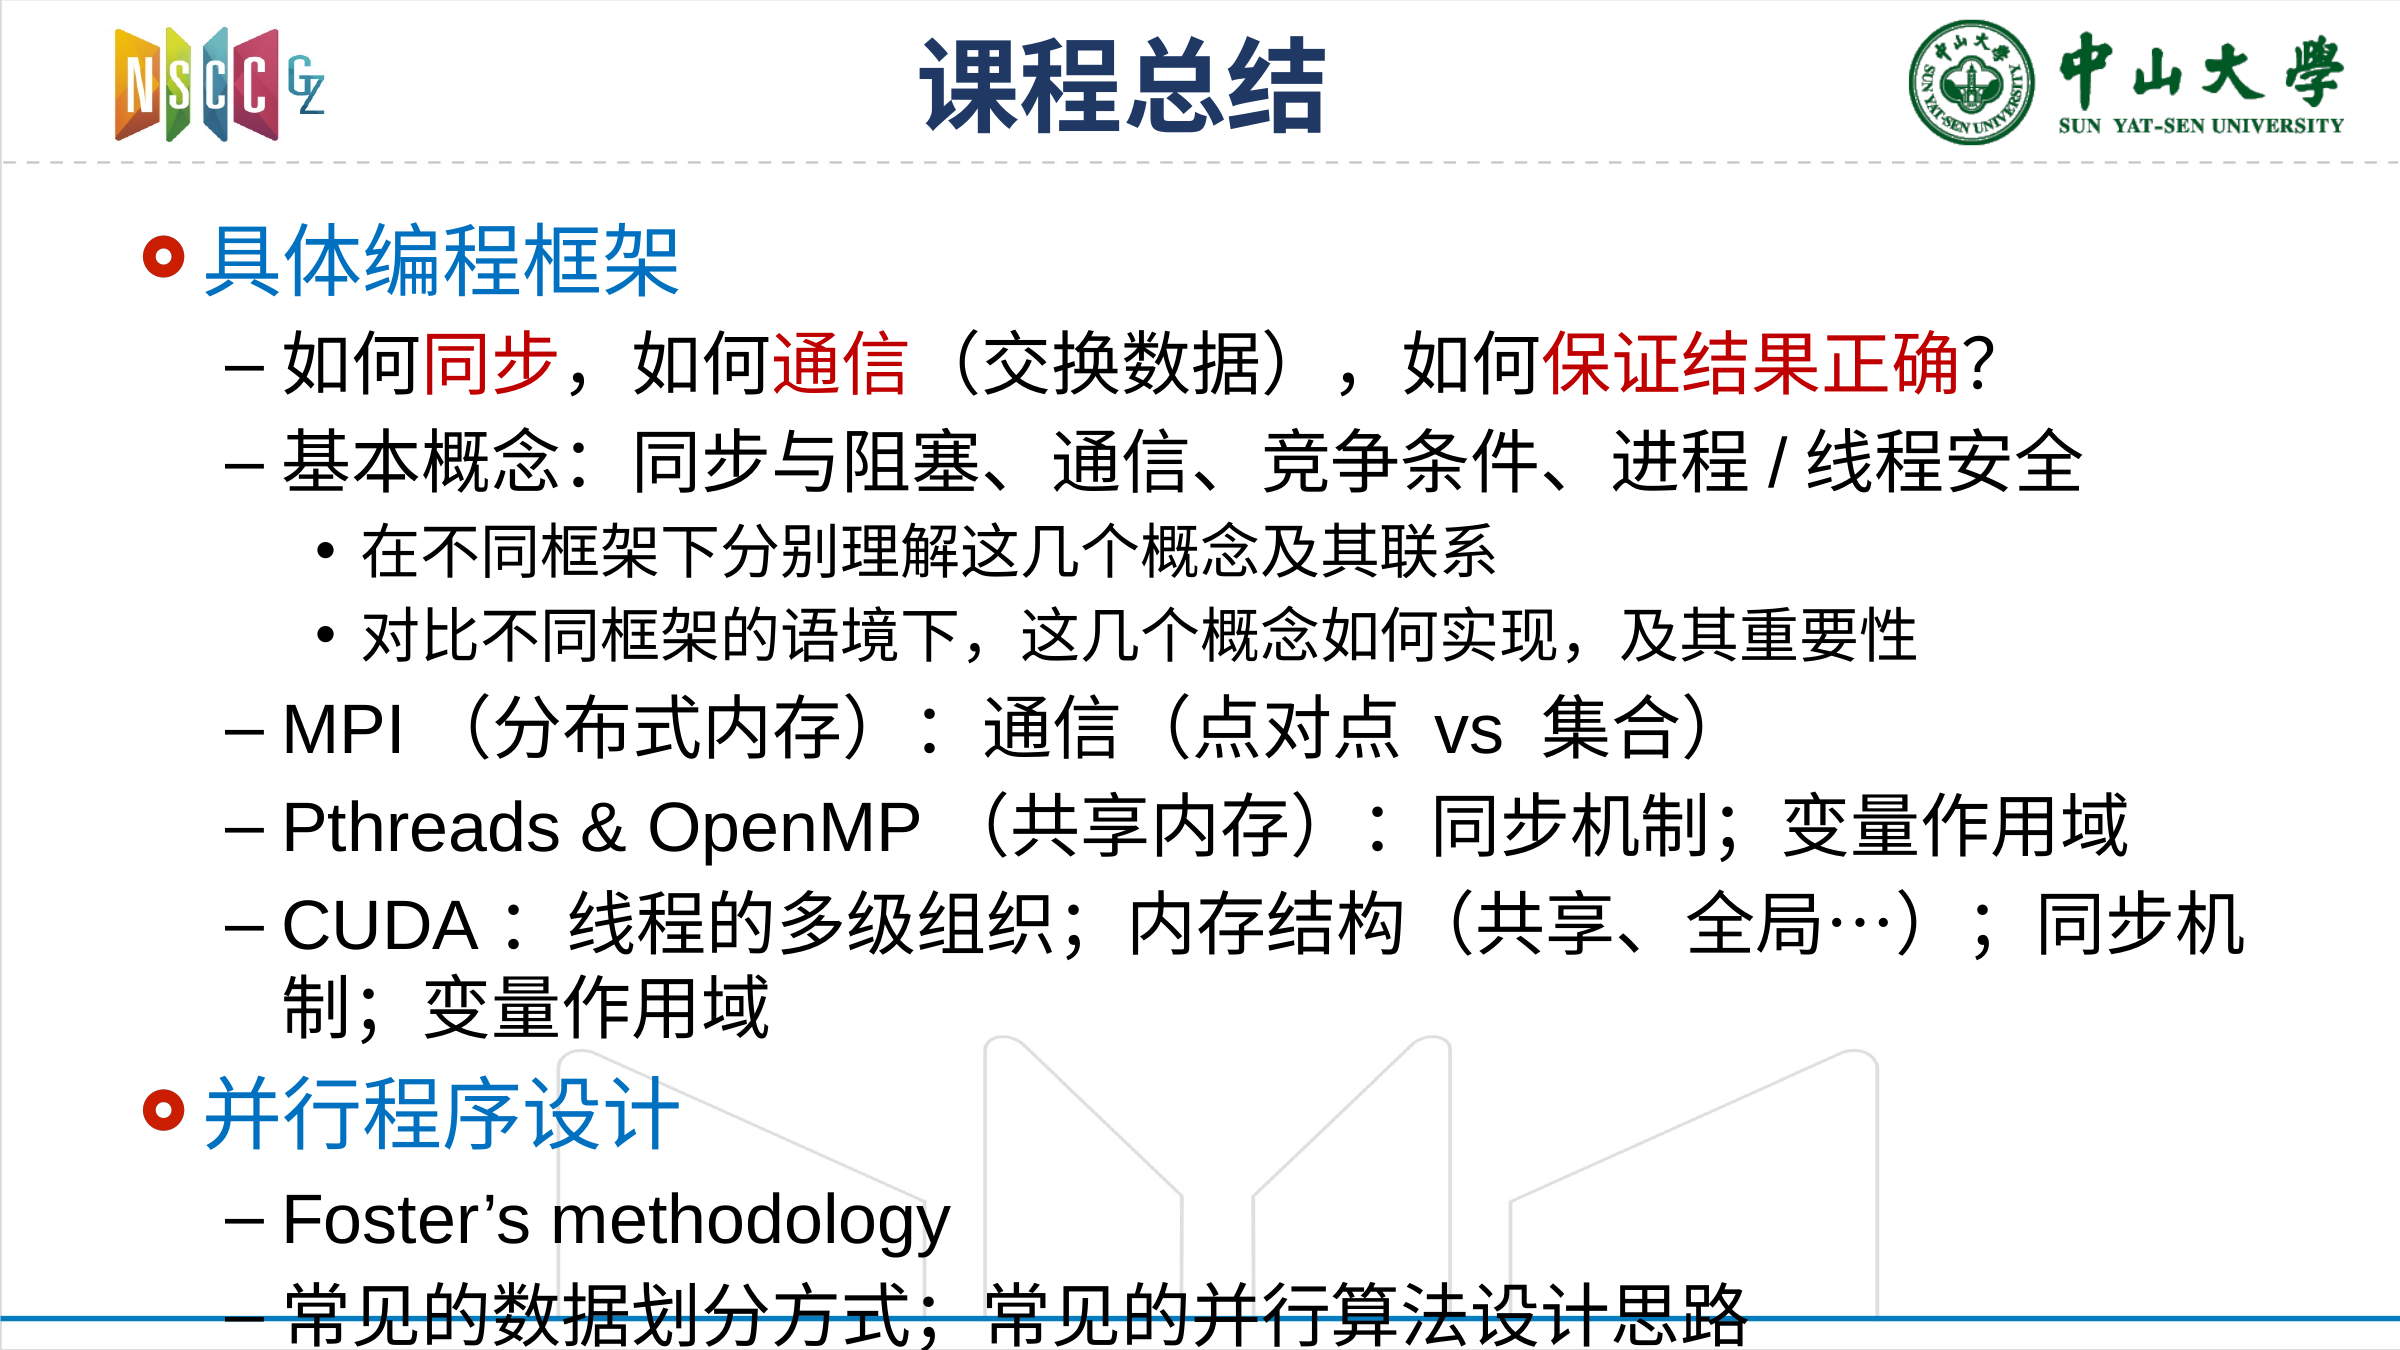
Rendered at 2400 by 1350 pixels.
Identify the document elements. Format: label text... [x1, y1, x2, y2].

title 课程总结 [349, 13, 1897, 153]
list 具体编程框架 如何同步，如何通信（交换数据），如何保证结果正确？ 基本概念：同步与阻塞、通信、竞争条件、进程/线程安全 在不同框架下分别理解这几个概念及其联系 对比不同框架的语境下，这几个概念如何实现，及其重要性 MPI（分布式内存）：通信（点对点 vs 集合） Pthreads & OpenMP（共享内存）：同步机制；变量作用域 CUDA：线程的多级组织；内存结构（共享、全局…）；同步机制；变量作用域 并行程序设计 Foster’s methodology 常见的数据划分方式；常见的并行算法设计思路 [120, 202, 2280, 1350]
picture [135, 229, 192, 287]
slide_number [1719, 1251, 2280, 1324]
picture [135, 1083, 192, 1140]
picture [0, 0, 2400, 1350]
